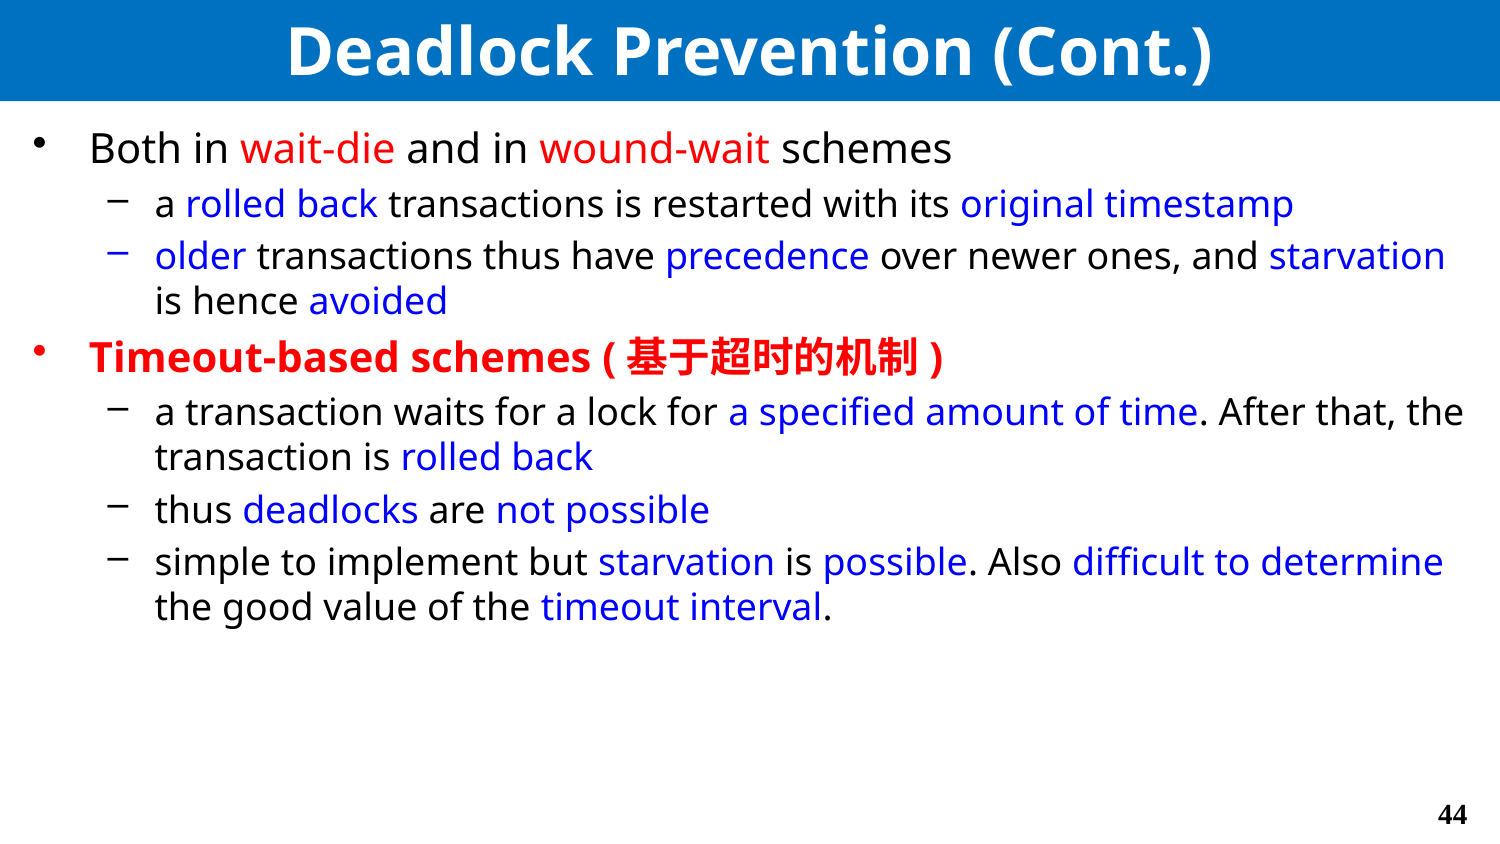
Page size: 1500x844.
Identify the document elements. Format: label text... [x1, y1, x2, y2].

title Deadlock Prevention (Cont.) [0, 0, 1500, 102]
list Both in wait-die and in wound-wait schemes a rolled back transactions is restarted with its original timestamp older transactions thus have precedence over newer ones, and starvation is hence avoided Timeout-based schemes (基于超时的机制) a transaction waits for a lock for a specified amount of time. After that, the transaction is rolled back thus deadlocks are not possible simple to implement but starvation is possible. Also difficult to determine the good value of the timeout interval. [17, 114, 1483, 739]
